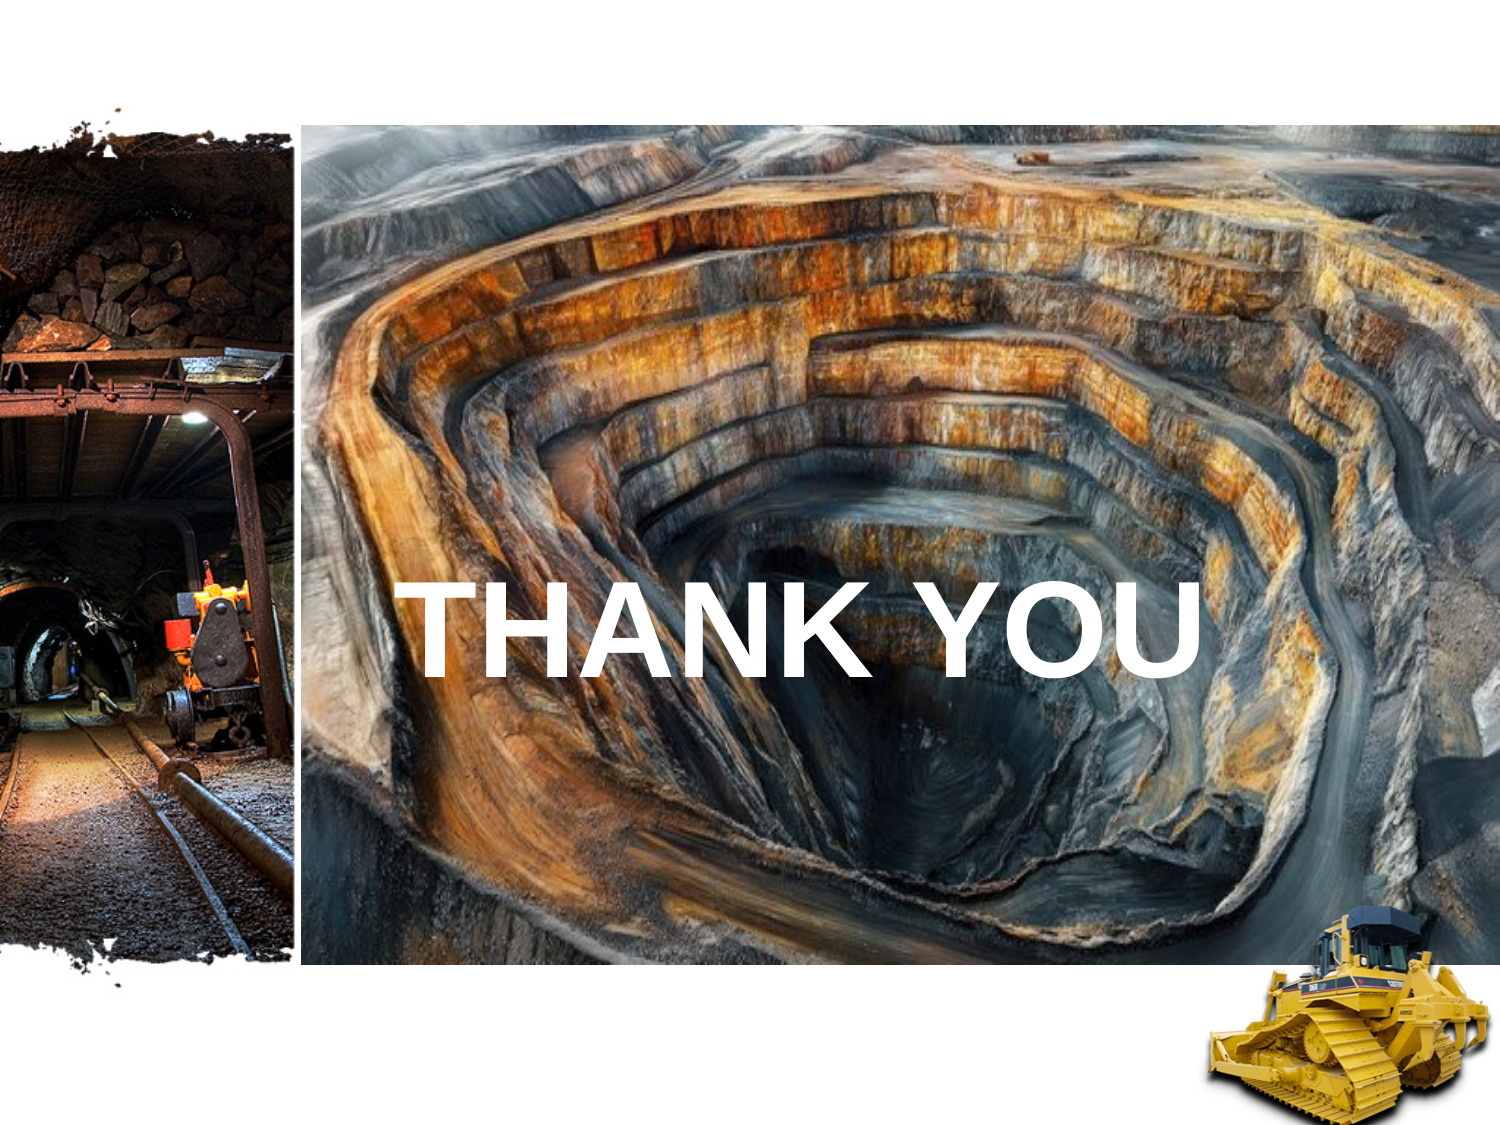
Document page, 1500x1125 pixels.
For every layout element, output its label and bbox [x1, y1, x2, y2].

list [300, 125, 1500, 965]
picture [0, 0, 1500, 1125]
